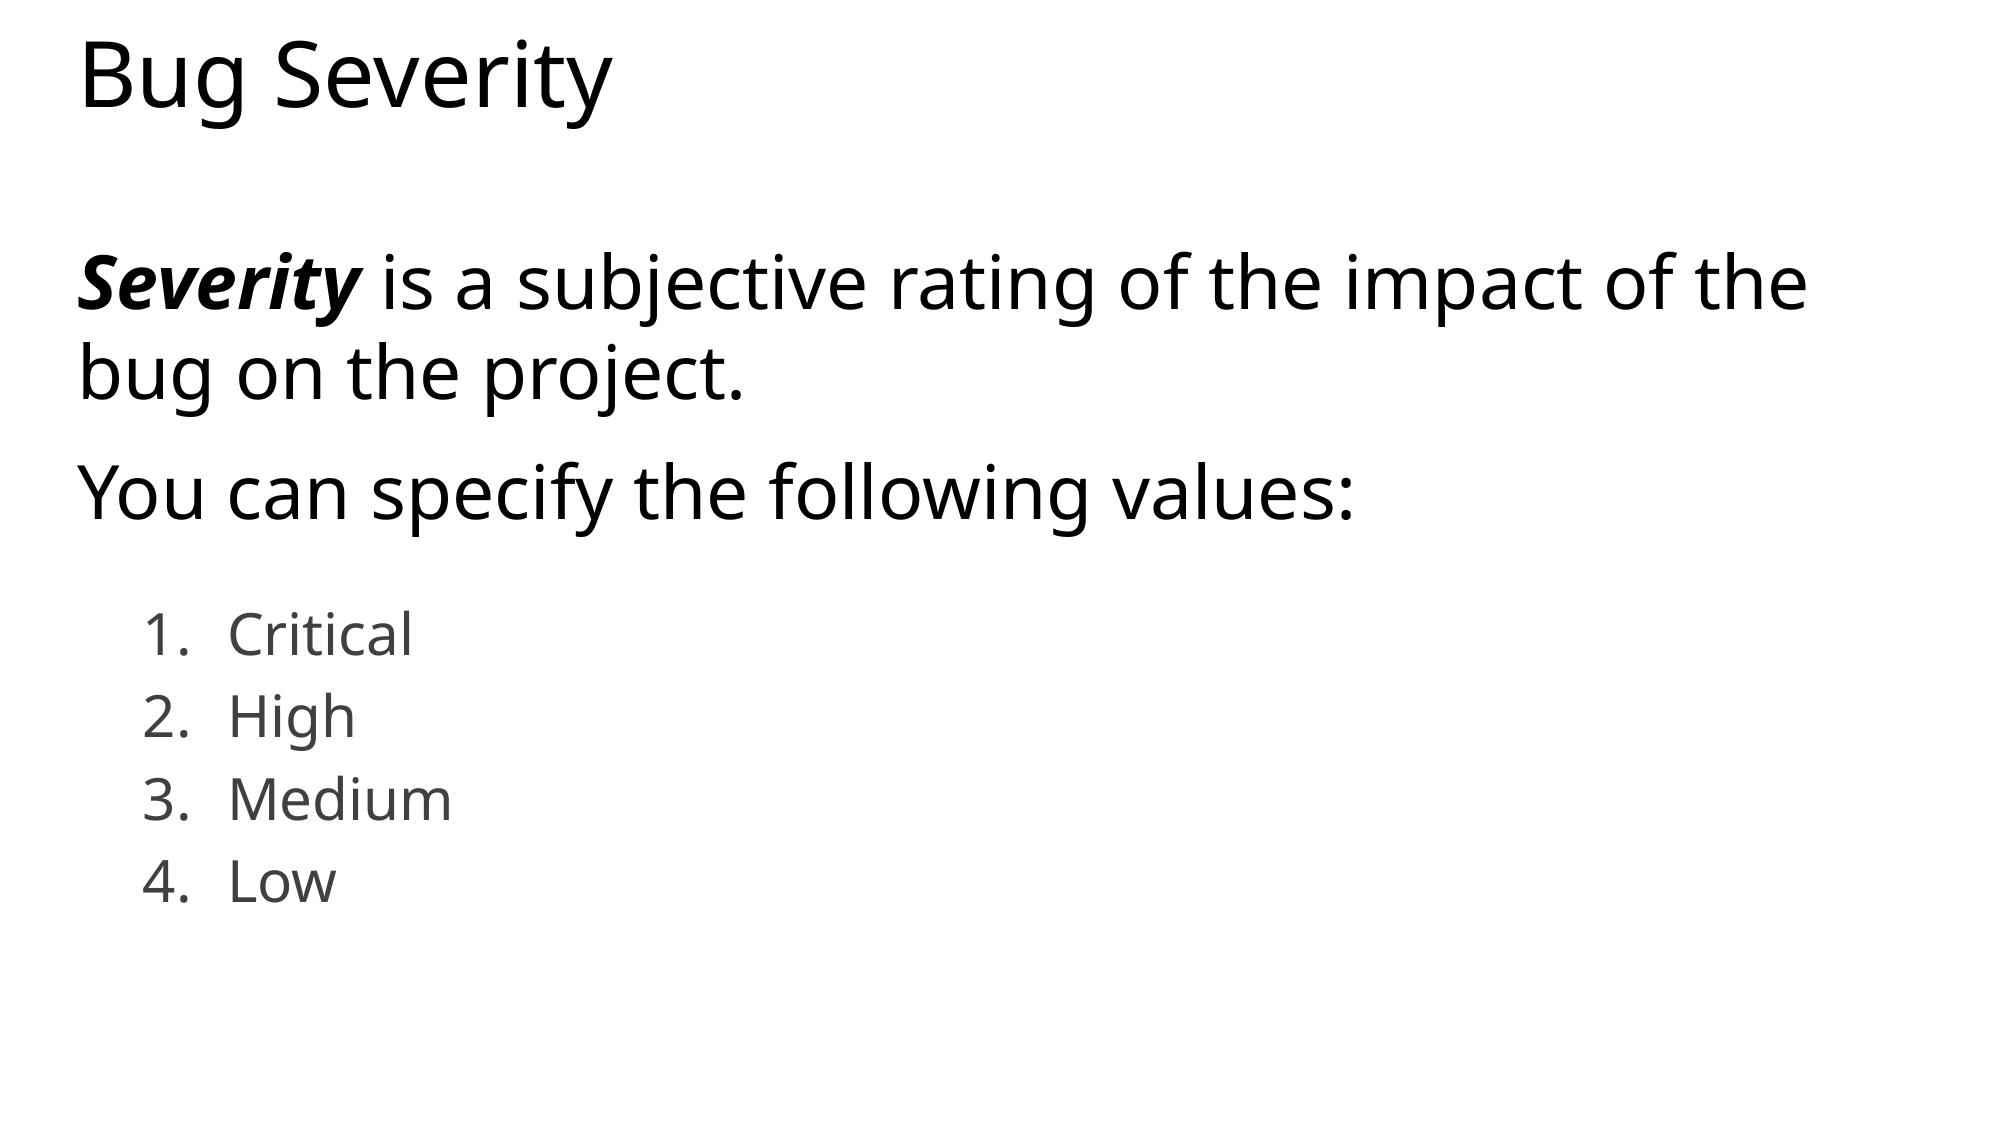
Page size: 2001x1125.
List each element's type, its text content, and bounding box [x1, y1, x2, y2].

title Bug Severity [62, 29, 1953, 205]
list Severity is a subjective rating of the impact of the bug on the project. You can specify the following values: Critical High Medium Low [62, 227, 1953, 1096]
